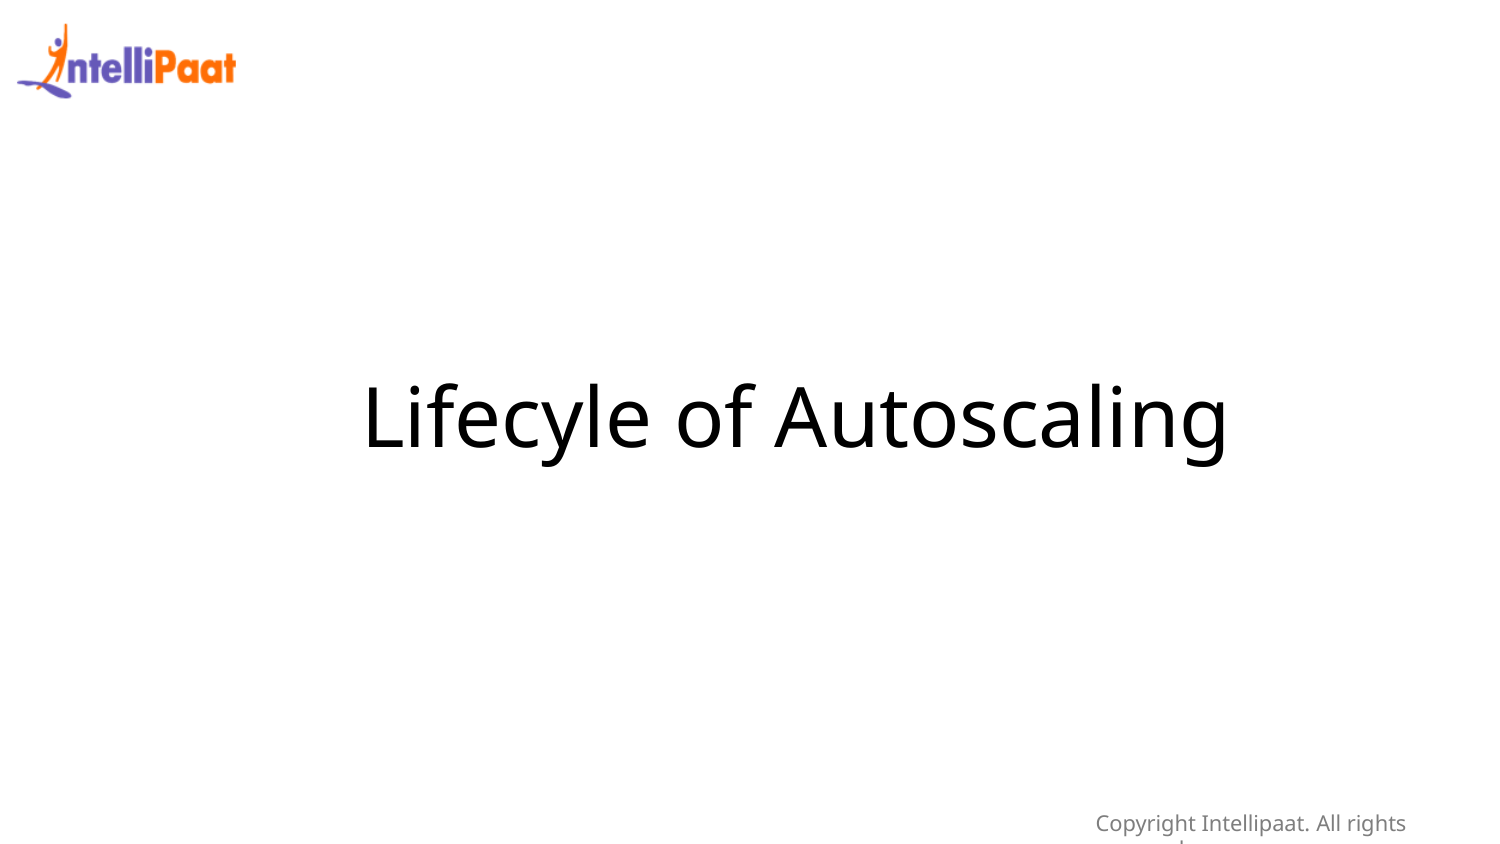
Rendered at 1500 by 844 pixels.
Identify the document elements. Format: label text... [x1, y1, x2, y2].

title Lifecyle of Autoscaling [328, 362, 1263, 506]
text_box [3, 3, 1500, 264]
footer Copyright Intellipaat. All rights reserved. [1093, 809, 1486, 844]
